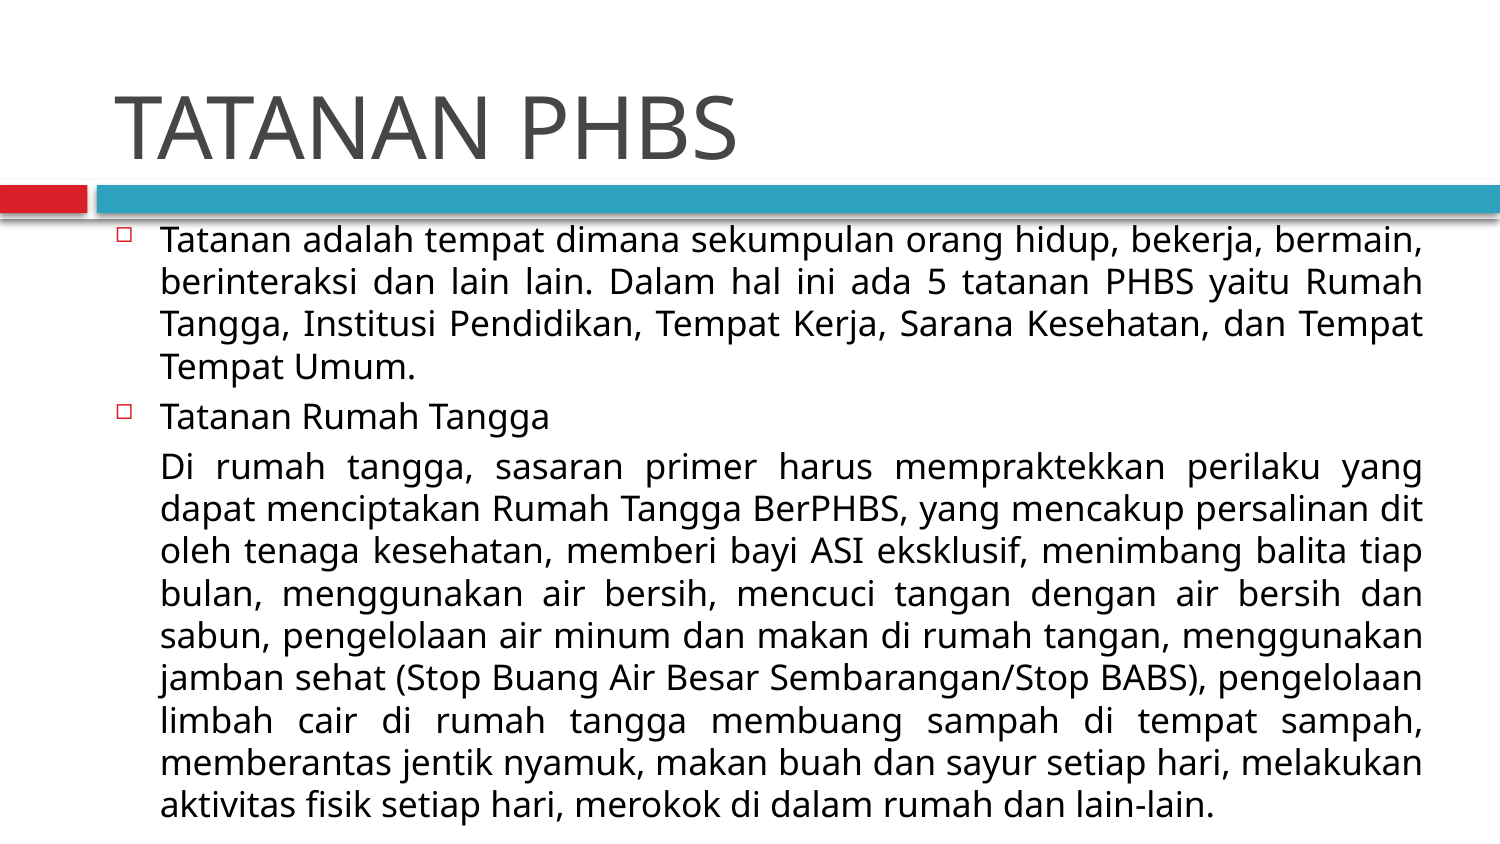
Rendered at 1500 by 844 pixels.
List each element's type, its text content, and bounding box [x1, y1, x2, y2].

title TATANAN PHBS [99, 19, 1438, 185]
list Tatanan adalah tempat dimana sekumpulan orang hidup, bekerja, bermain, berinteraksi dan lain lain. Dalam hal ini ada 5 tatanan PHBS yaitu Rumah Tangga, Institusi Pendidikan, Tempat Kerja, Sarana Kesehatan, dan Tempat Tempat Umum. Tatanan Rumah Tangga Di rumah tangga, sasaran primer harus mempraktekkan perilaku yang dapat menciptakan Rumah Tangga BerPHBS, yang mencakup persalinan dit oleh tenaga kesehatan, memberi bayi ASI eksklusif, menimbang balita tiap bulan, menggunakan air bersih, mencuci tangan dengan air bersih dan sabun, pengelolaan air minum dan makan di rumah tangan, menggunakan jamban sehat (Stop Buang Air Besar Sembarangan/Stop BABS), pengelolaan limbah cair di rumah tangga membuang sampah di tempat sampah, memberantas jentik nyamuk, makan buah dan sayur setiap hari, melakukan aktivitas fisik setiap hari, merokok di dalam rumah dan lain-lain. [100, 209, 1438, 844]
